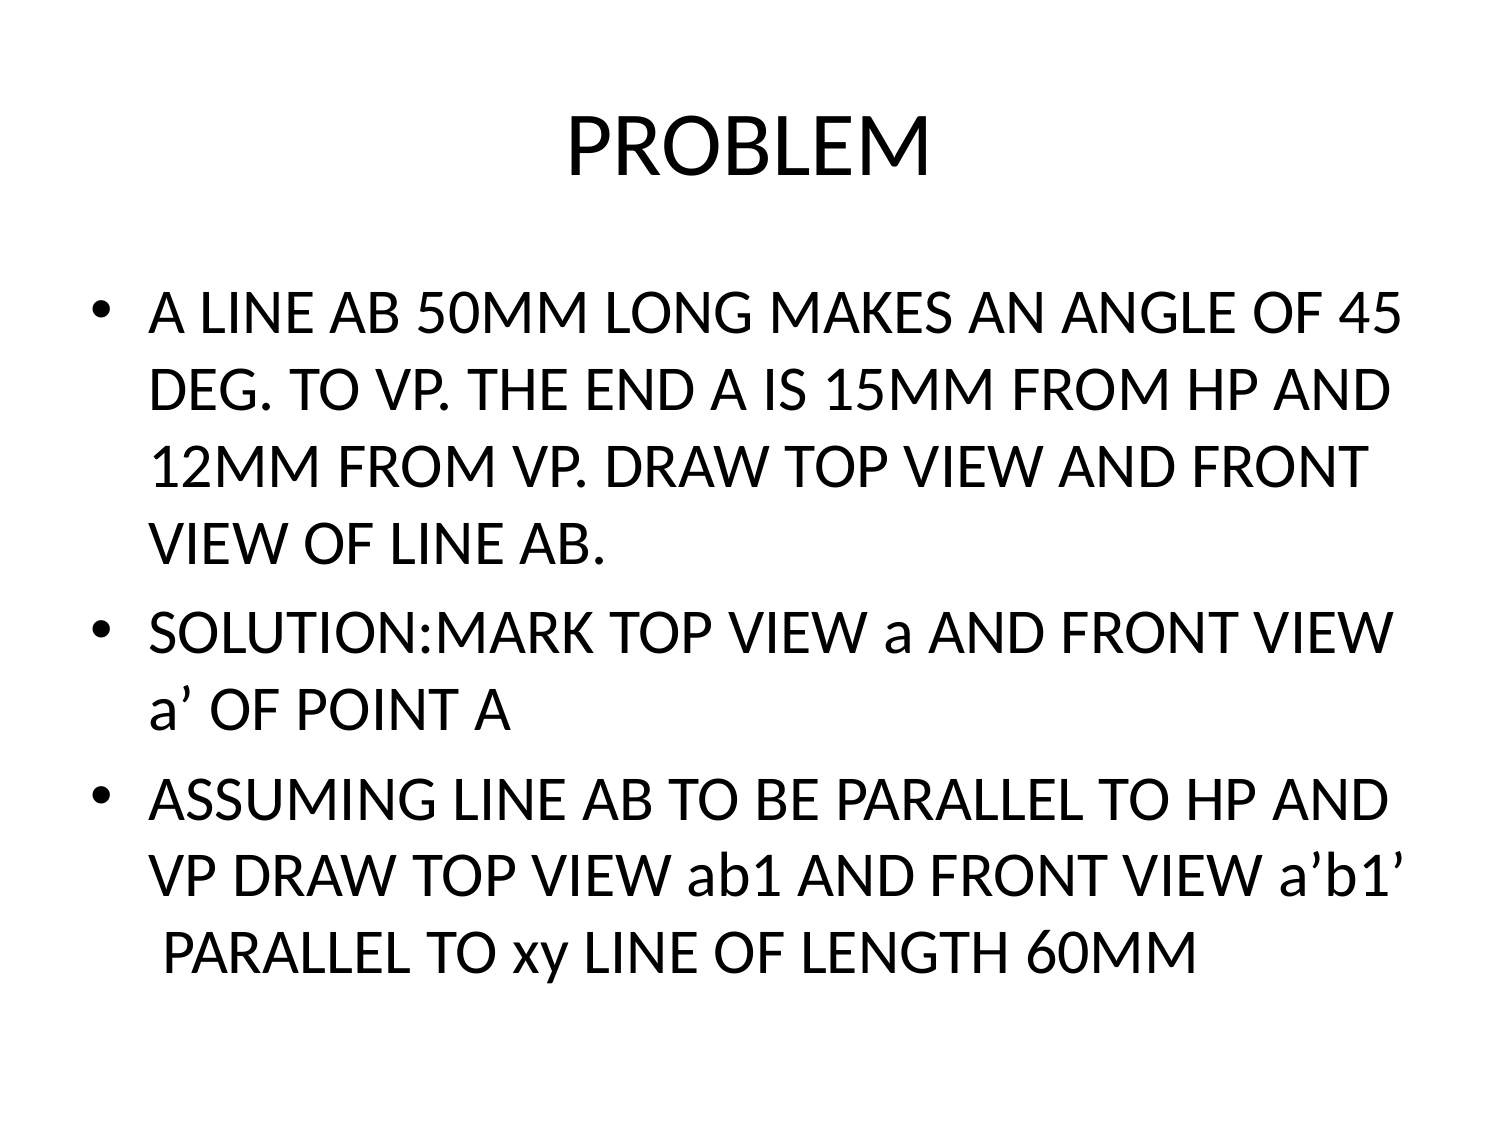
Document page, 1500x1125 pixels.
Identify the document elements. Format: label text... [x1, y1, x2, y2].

list A LINE AB 50MM LONG MAKES AN ANGLE OF 45 DEG. TO VP. THE END A IS 15MM FROM HP AND 12MM FROM VP. DRAW TOP VIEW AND FRONT VIEW OF LINE AB. SOLUTION:MARK TOP VIEW a AND FRONT VIEW a’ OF POINT A ASSUMING LINE AB TO BE PARALLEL TO HP AND VP DRAW TOP VIEW ab1 AND FRONT VIEW a’b1’ PARALLEL TO xy LINE OF LENGTH 60MM [75, 262, 1425, 1005]
title PROBLEM [75, 45, 1425, 233]
